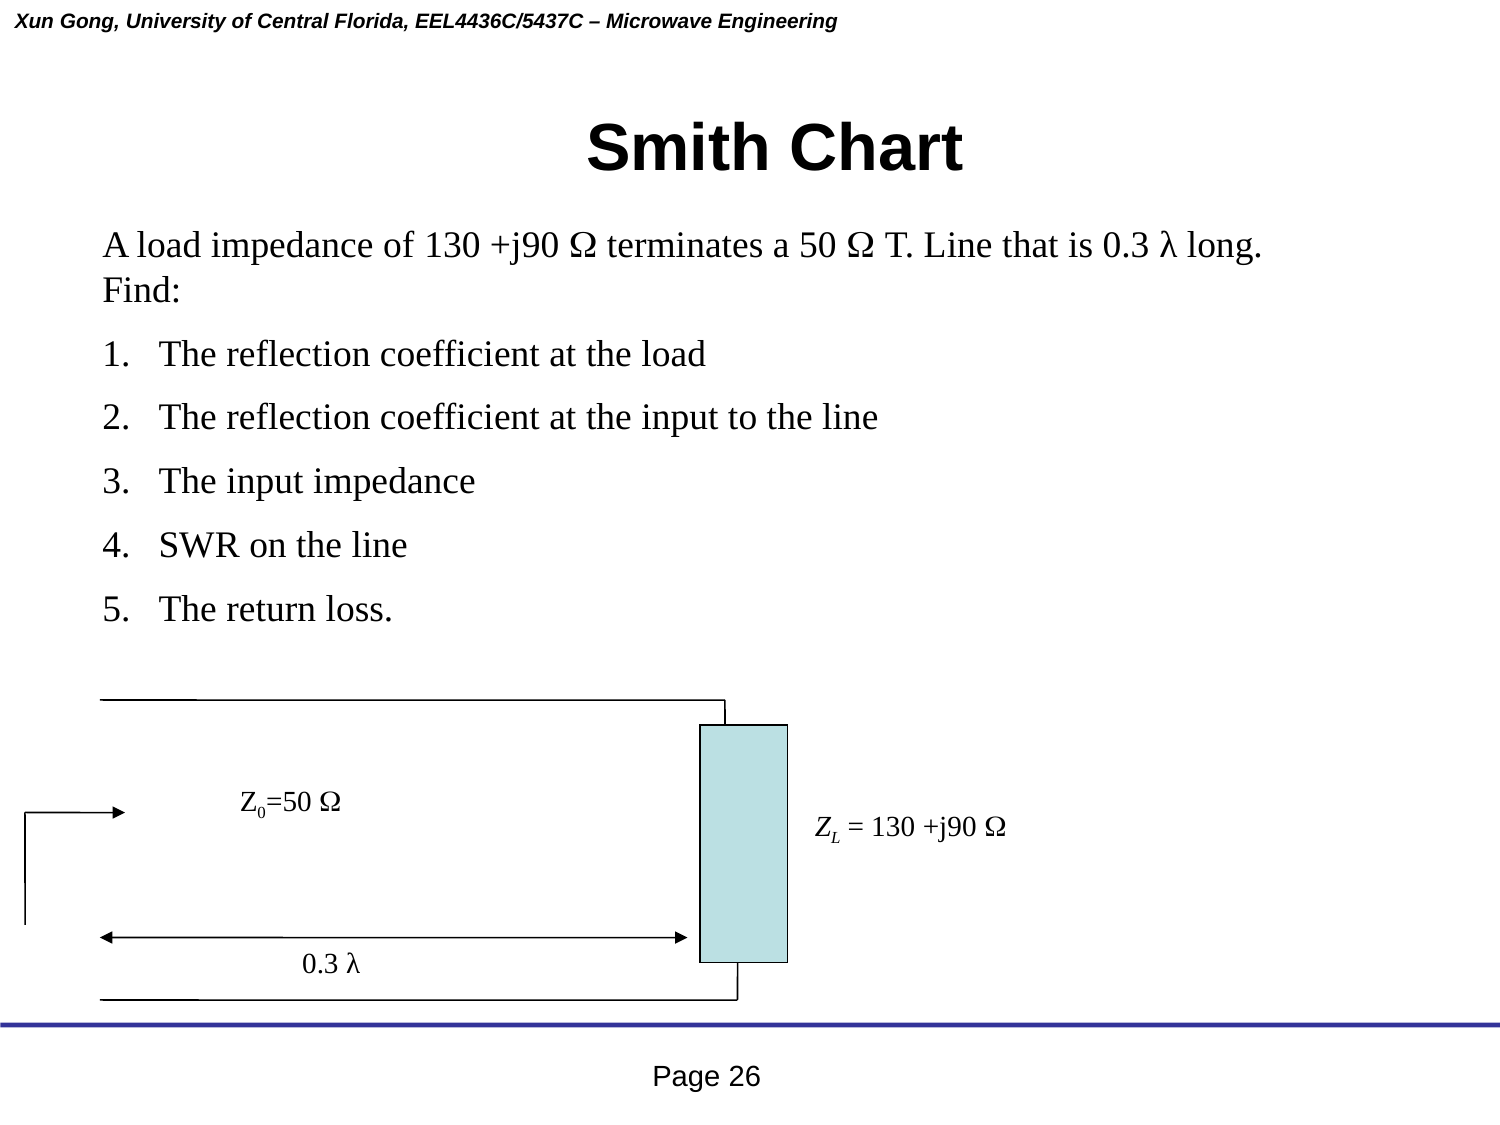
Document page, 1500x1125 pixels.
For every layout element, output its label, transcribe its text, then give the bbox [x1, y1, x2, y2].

text_box 0.3 λ [287, 937, 513, 988]
text_box [99, 931, 287, 944]
text_box [24, 806, 125, 819]
text_box ZL = 130 +j90  [799, 800, 1088, 855]
text_box A load impedance of 130 +j90  terminates a 50  T. Line that is 0.3 λ long. Find: The reflection coefficient at the load The reflection coefficient at the input to the line The input impedance SWR on the line The return loss. [87, 212, 1325, 637]
text_box Smith Chart [100, 87, 1450, 200]
text_box [699, 724, 788, 963]
text_box Z0=50  [224, 774, 450, 830]
text_box [513, 931, 688, 944]
